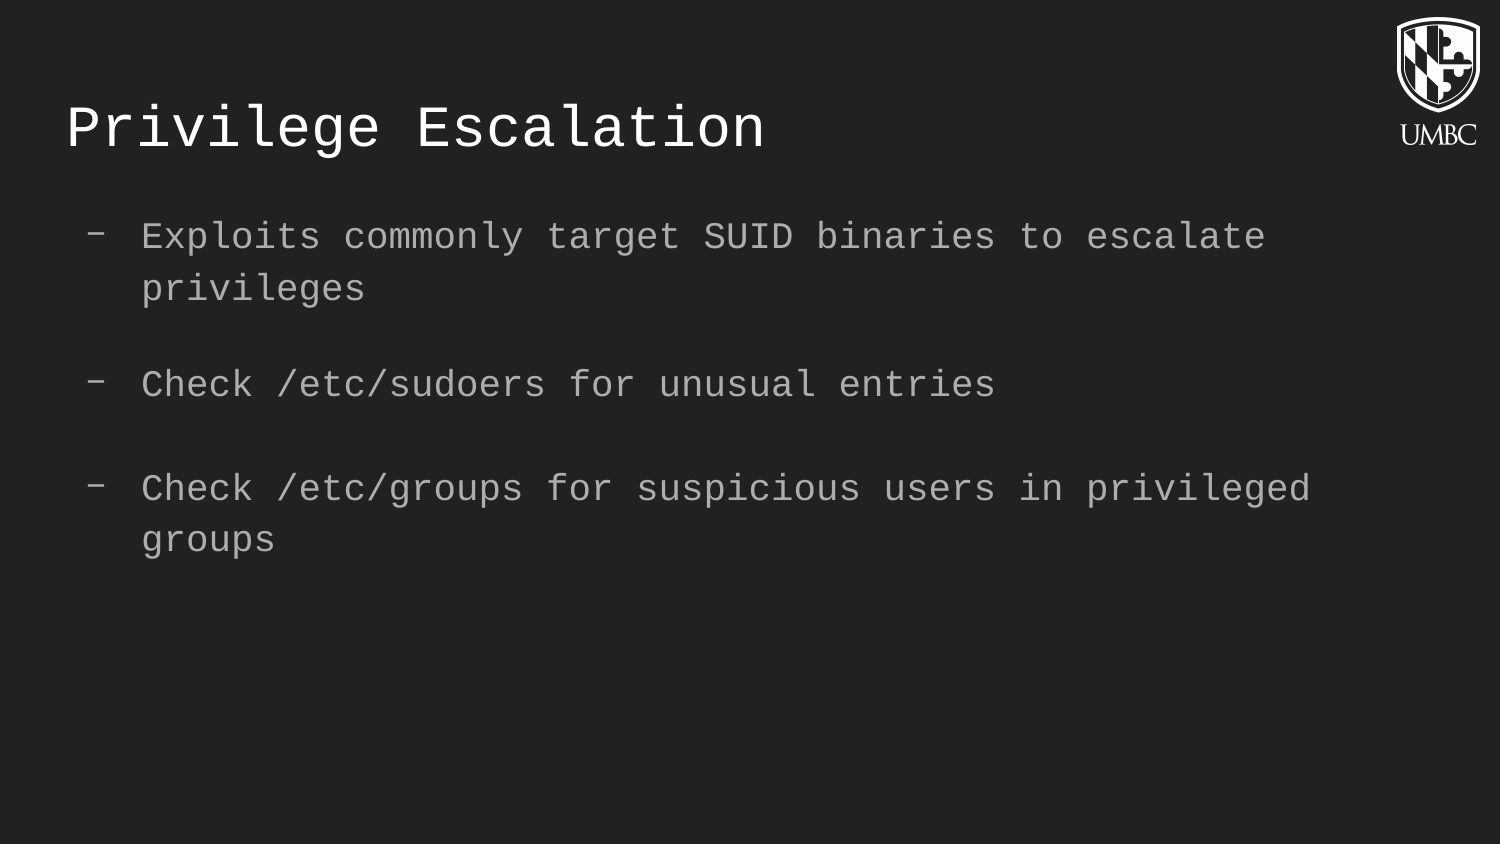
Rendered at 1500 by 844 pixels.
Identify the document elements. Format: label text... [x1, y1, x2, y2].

picture [1397, 17, 1480, 146]
list Exploits commonly target SUID binaries to escalate privileges Check /etc/sudoers for unusual entries Check /etc/groups for suspicious users in privileged groups [51, 189, 1449, 750]
title Privilege Escalation [51, 72, 1449, 167]
